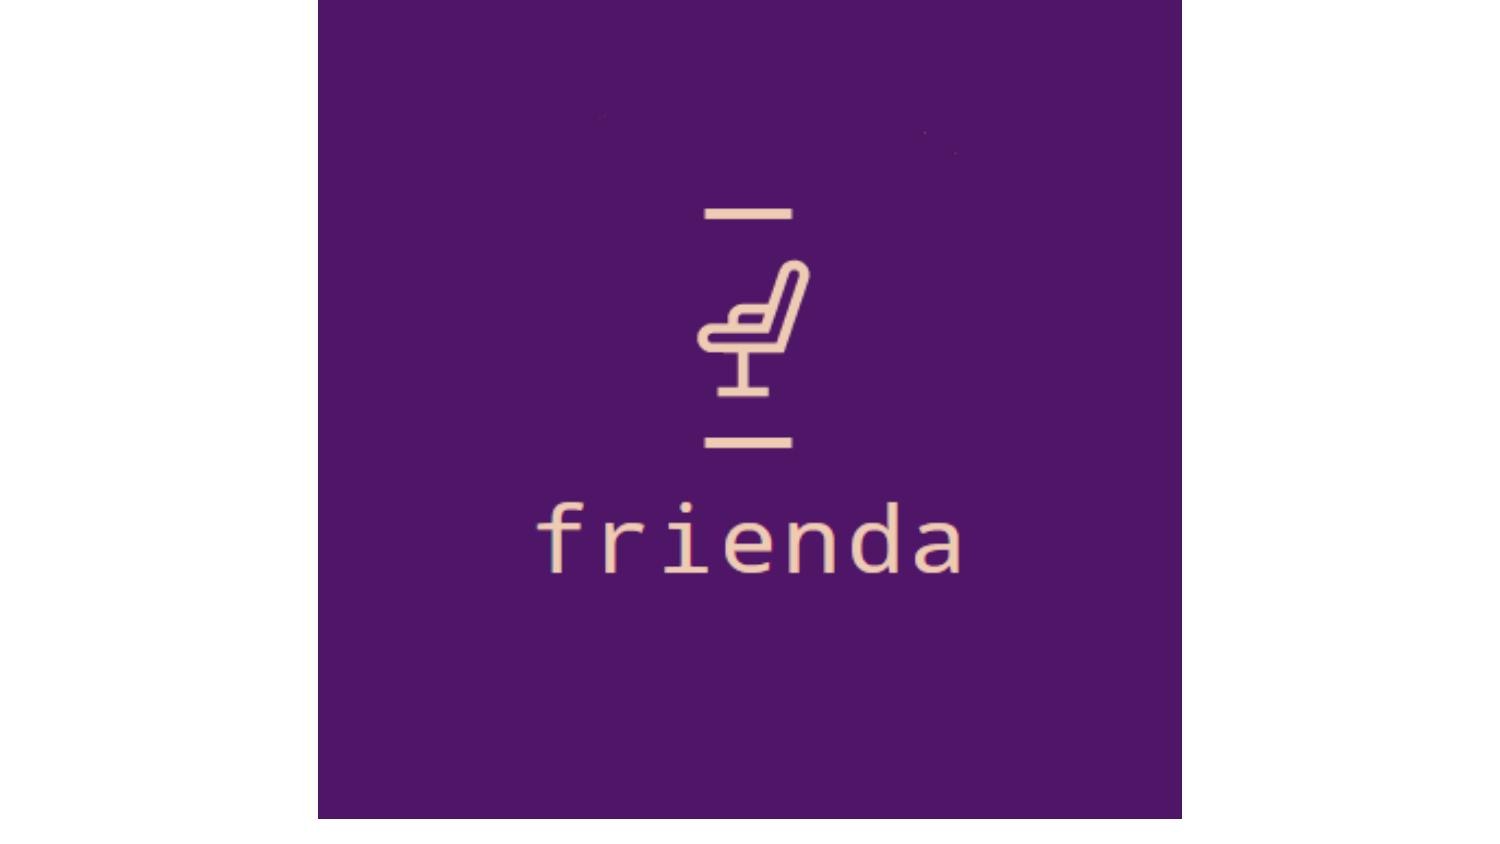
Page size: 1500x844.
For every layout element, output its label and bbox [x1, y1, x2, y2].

picture [317, 0, 1183, 819]
